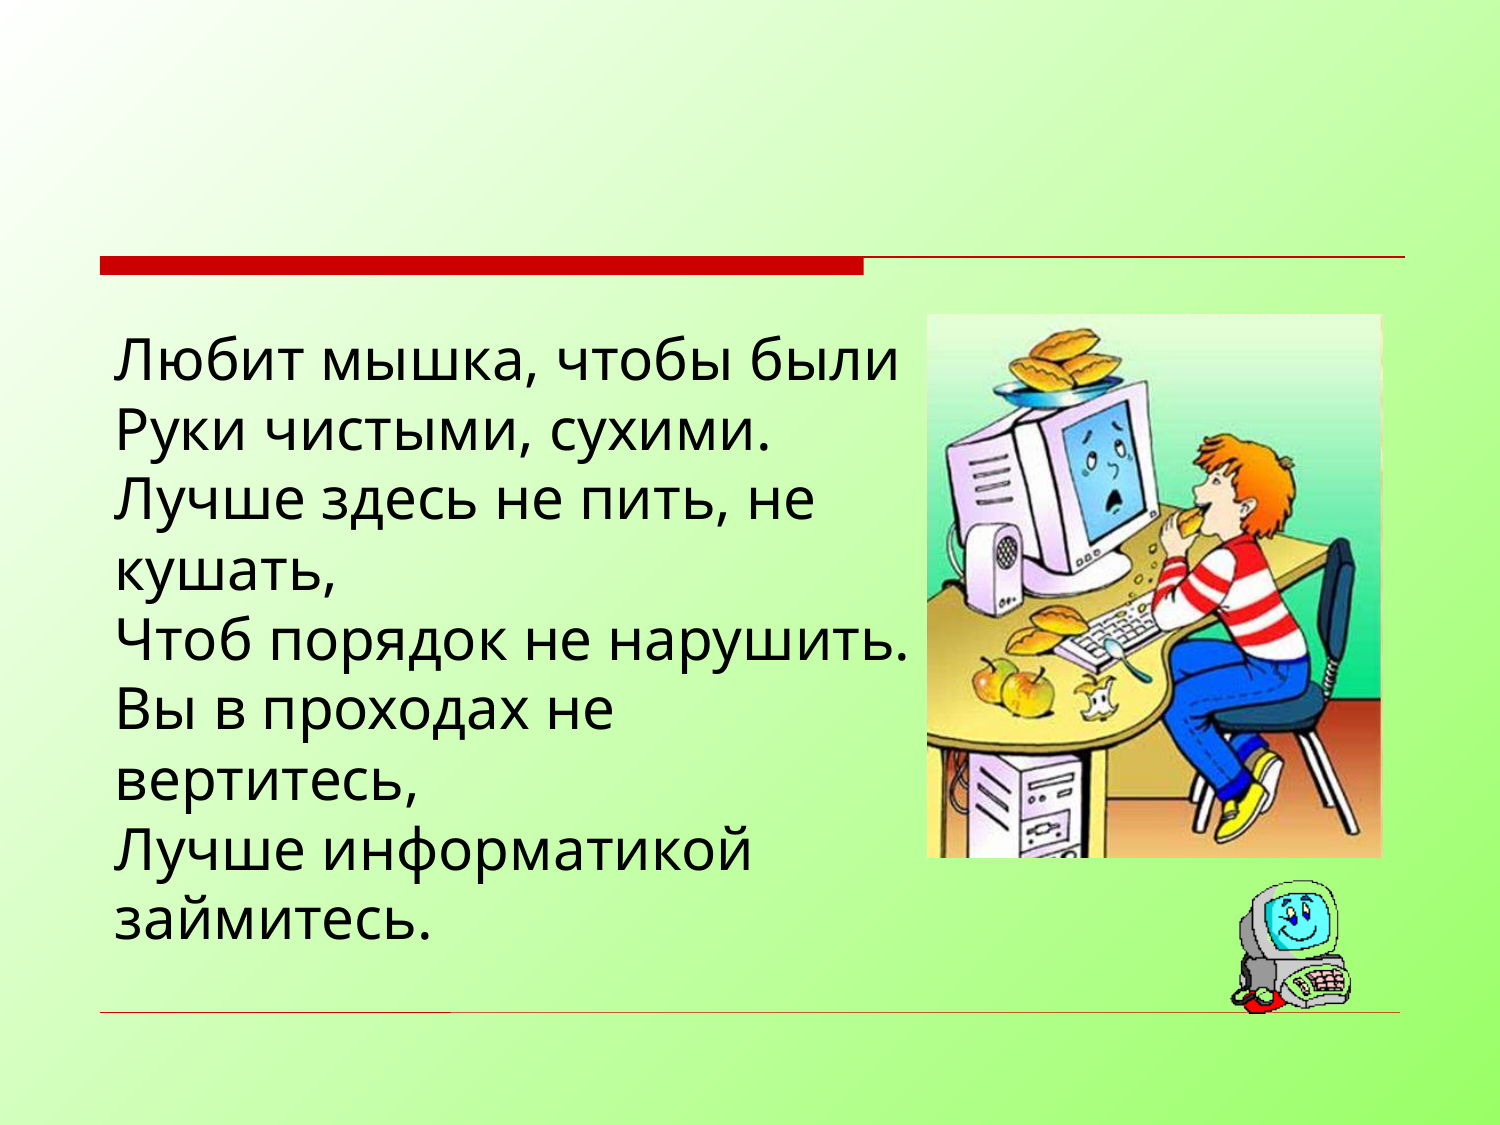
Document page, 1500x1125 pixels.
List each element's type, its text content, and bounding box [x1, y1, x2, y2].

picture [926, 314, 1383, 1014]
text_box Любит мышка, чтобы были Руки чистыми, сухими. Лучше здесь не пить, не кушать, Чтоб порядок не нарушить. Вы в проходах не вертитесь, Лучше информатикой займитесь. [100, 314, 939, 1029]
